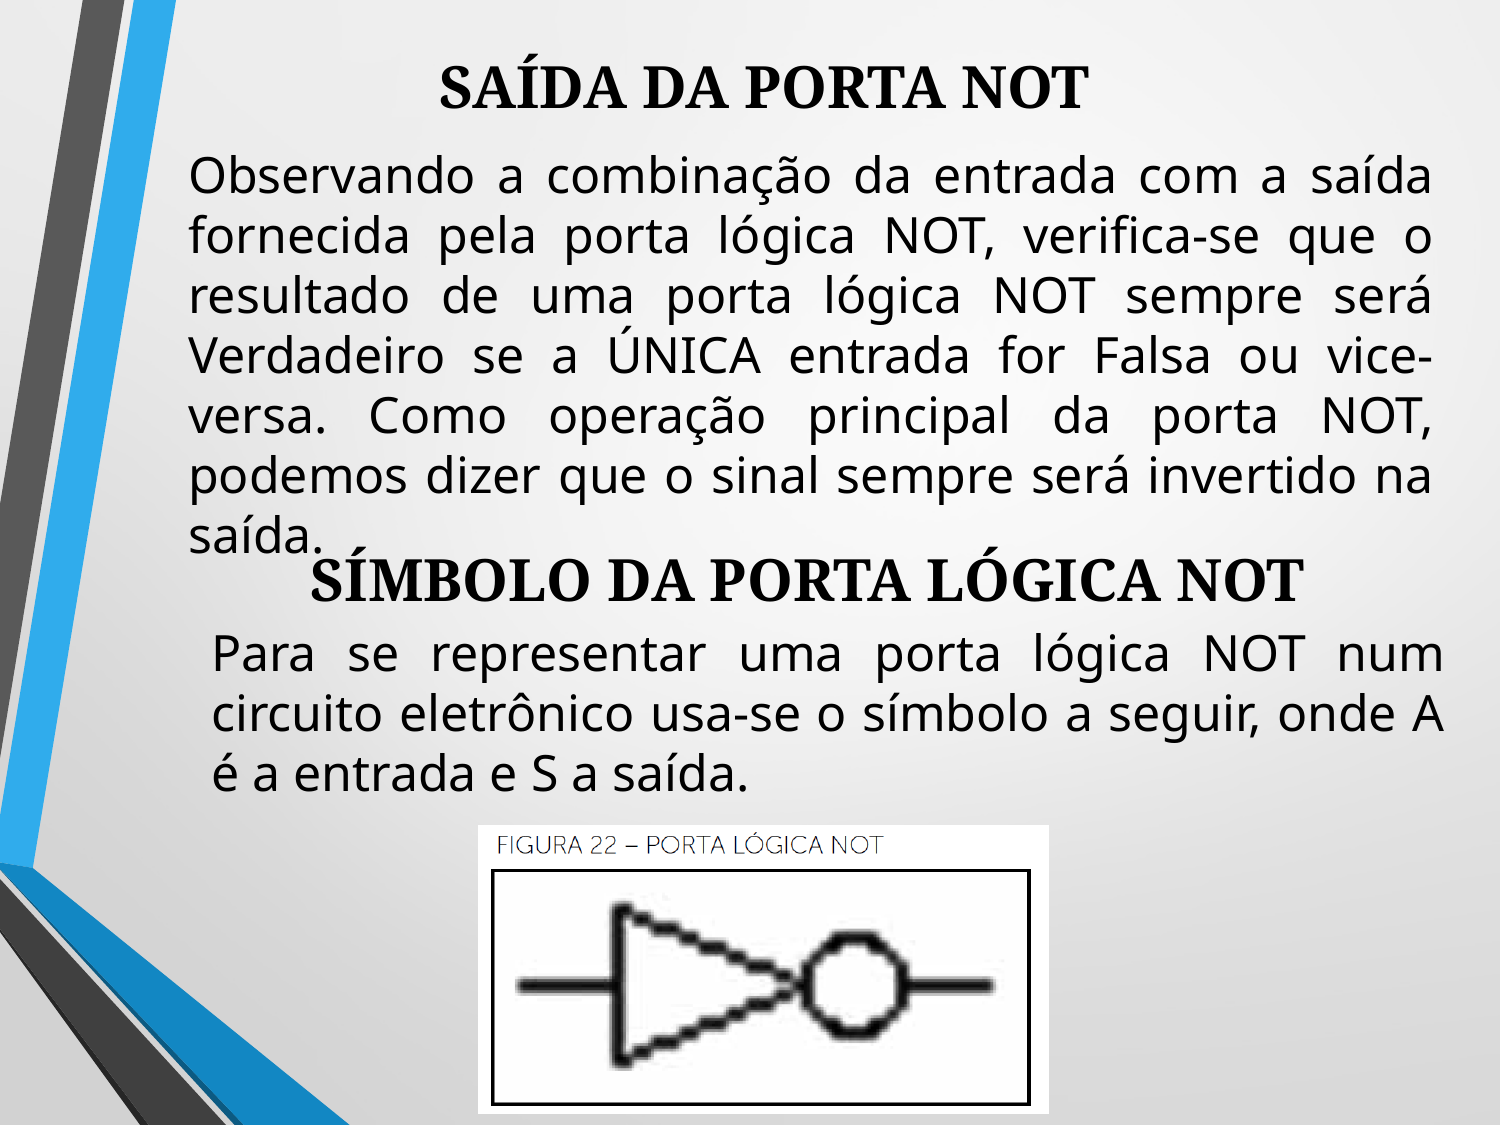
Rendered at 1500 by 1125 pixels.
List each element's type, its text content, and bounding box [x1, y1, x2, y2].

text_box SÍMBOLO DA PORTA LÓGICA NOT [295, 535, 1321, 613]
text_box Observando a combinação da entrada com a saída fornecida pela porta lógica NOT, verifica-se que o resultado de uma porta lógica NOT sempre será Verdadeiro se a ÚNICA entrada for Falsa ou vice-versa. Como operação principal da porta NOT, podemos dizer que o sinal sempre será invertido na saída. [173, 136, 1449, 572]
text_box Para se representar uma porta lógica NOT num circuito eletrônico usa-se o símbolo a seguir, onde A é a entrada e S a saída. [196, 613, 1461, 809]
text_box SAÍDA DA PORTA NOT [425, 42, 1241, 128]
picture [478, 825, 1050, 1115]
